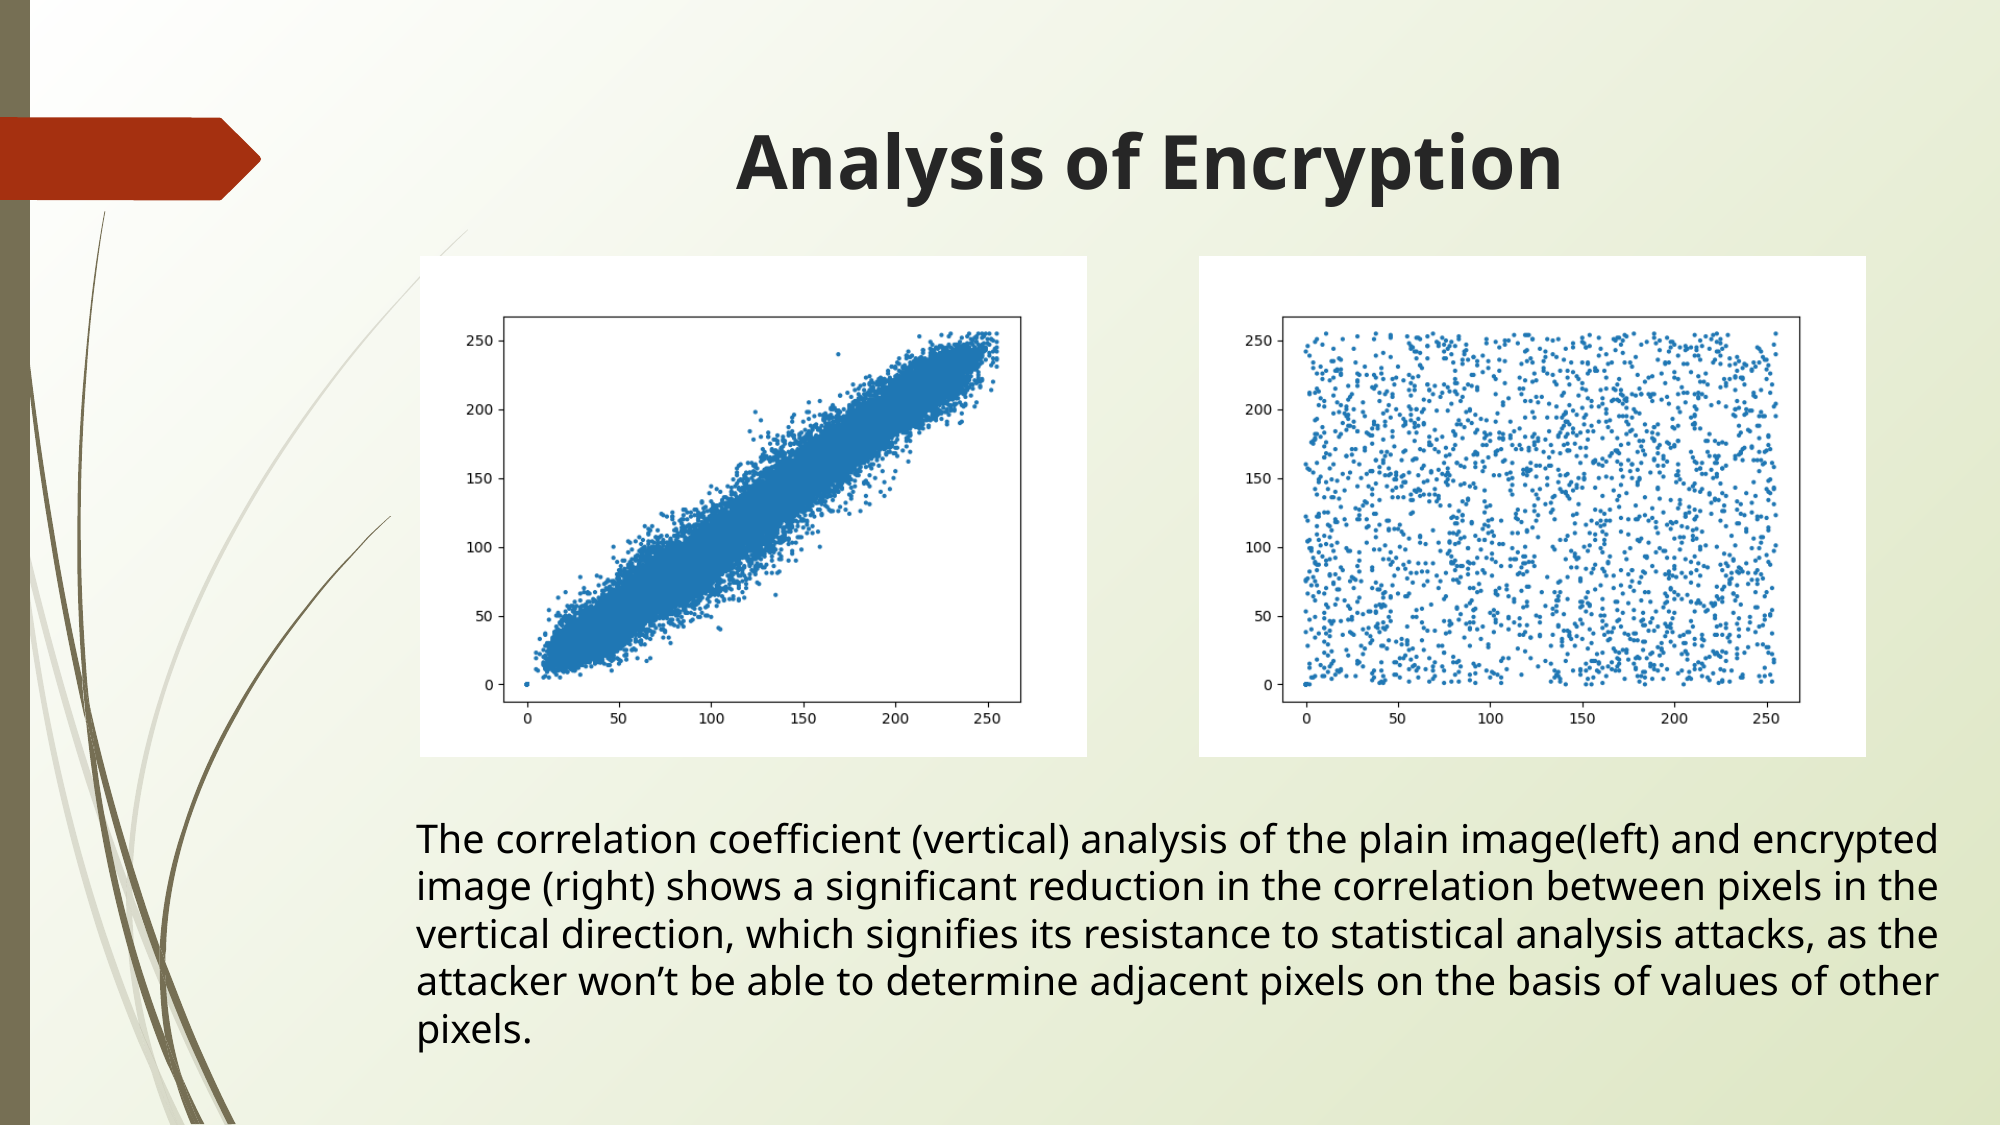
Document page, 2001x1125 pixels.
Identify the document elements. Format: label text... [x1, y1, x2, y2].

picture [419, 256, 1087, 757]
picture [1199, 256, 1867, 757]
title Analysis of Encryption [420, 106, 1882, 207]
text_box The correlation coefficient (vertical) analysis of the plain image(left) and encrypted image (right) shows a significant reduction in the correlation between pixels in the vertical direction, which signifies its resistance to statistical analysis attacks, as the attacker won’t be able to determine adjacent pixels on the basis of values of other pixels. [401, 806, 1956, 1059]
